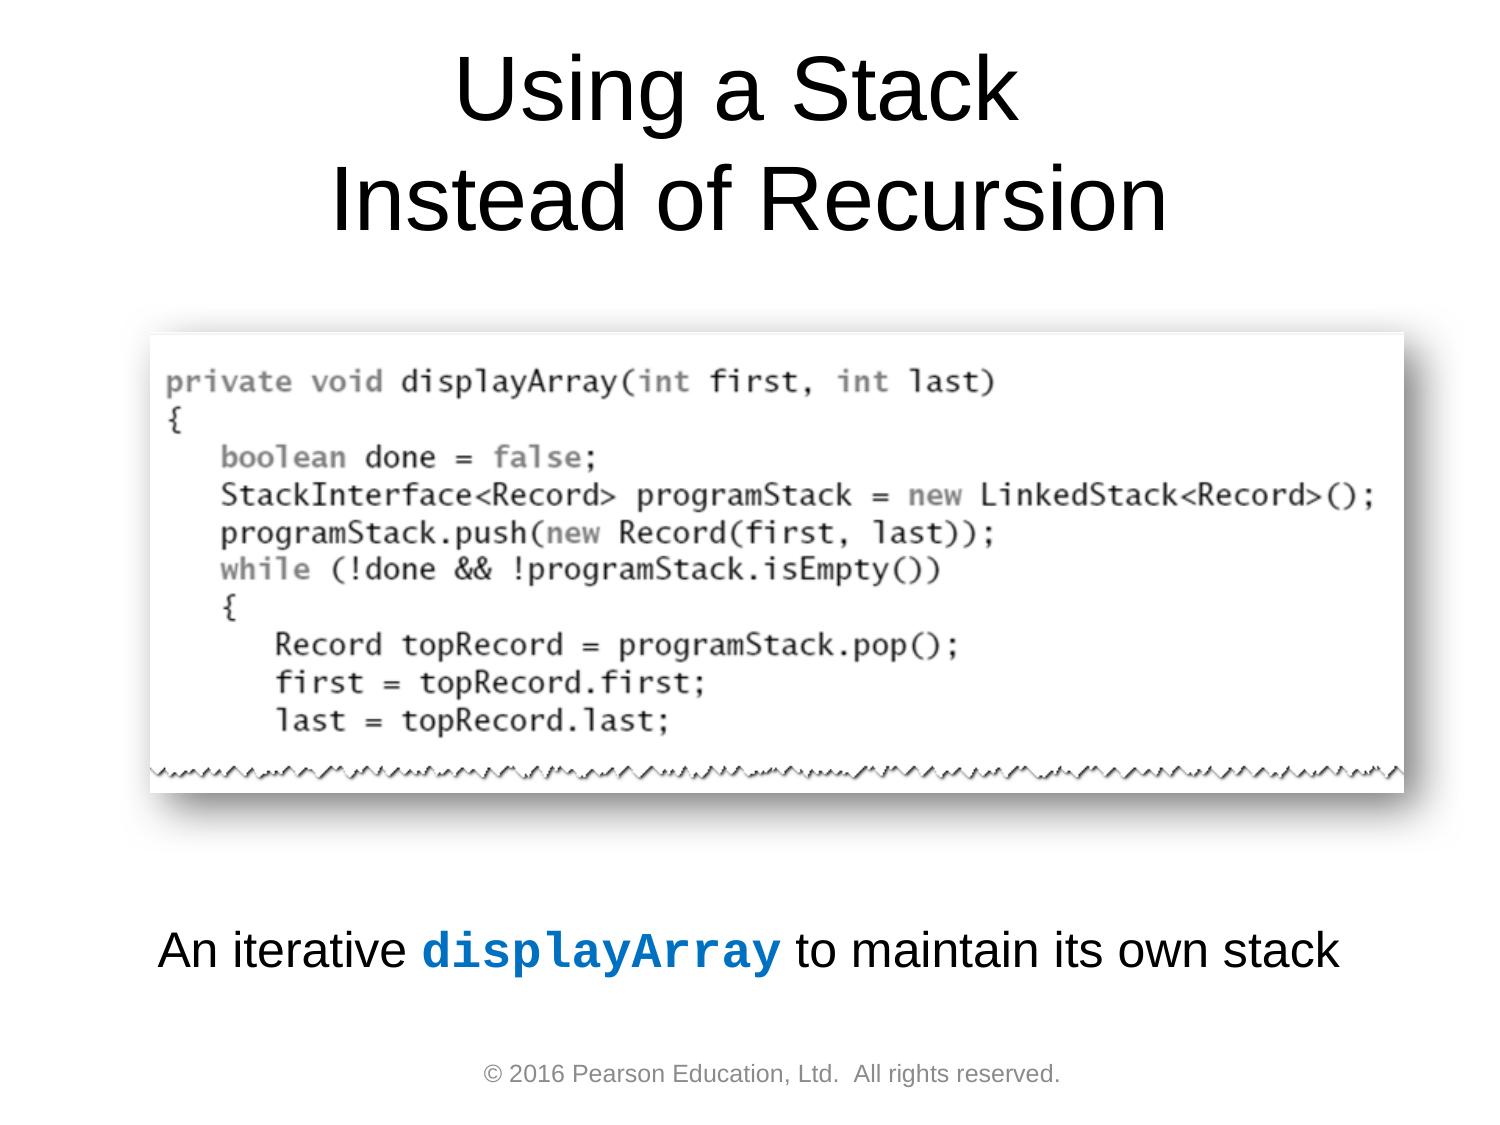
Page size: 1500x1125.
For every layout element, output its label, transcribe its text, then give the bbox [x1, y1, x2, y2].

picture [150, 332, 1405, 793]
title Using a Stack Instead of Recursion [75, 45, 1425, 233]
list An iterative displayArray to maintain its own stack [16, 910, 1482, 1044]
footer © 2016 Pearson Education, Ltd. All rights reserved. [112, 1042, 1434, 1103]
